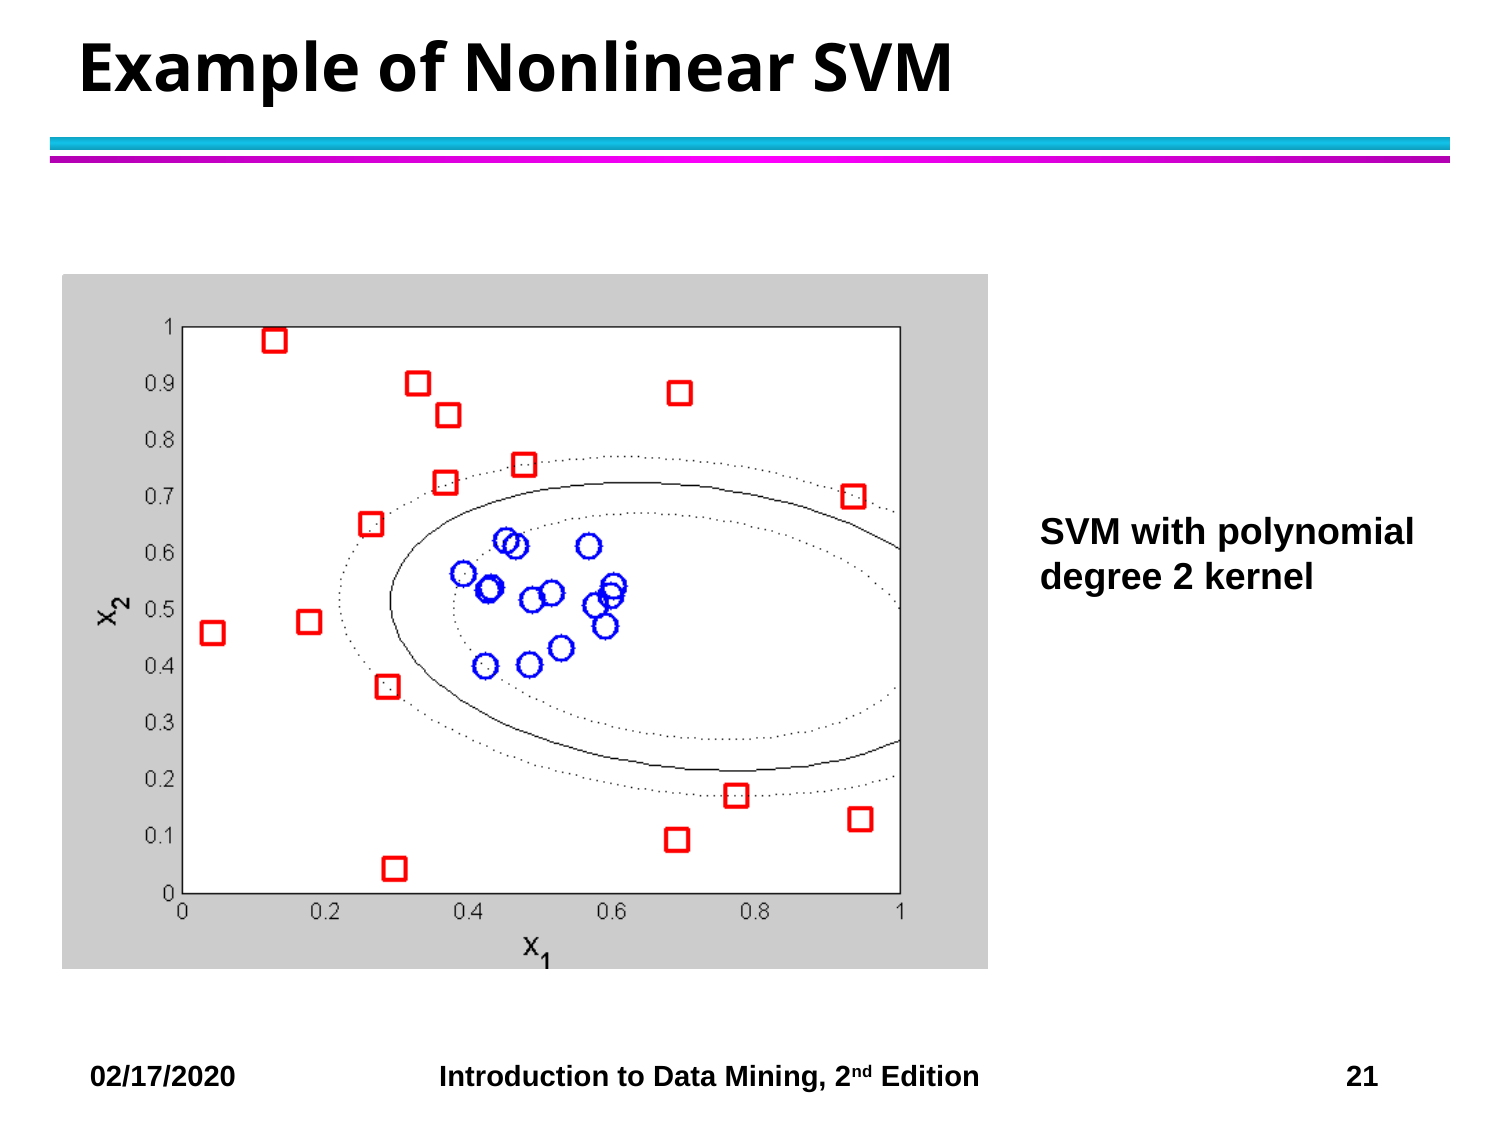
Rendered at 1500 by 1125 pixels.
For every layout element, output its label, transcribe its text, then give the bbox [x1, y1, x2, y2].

text_box Example of Nonlinear SVM [62, 24, 1421, 113]
text_box SVM with polynomial degree 2 kernel [1025, 499, 1463, 605]
picture [62, 274, 988, 969]
